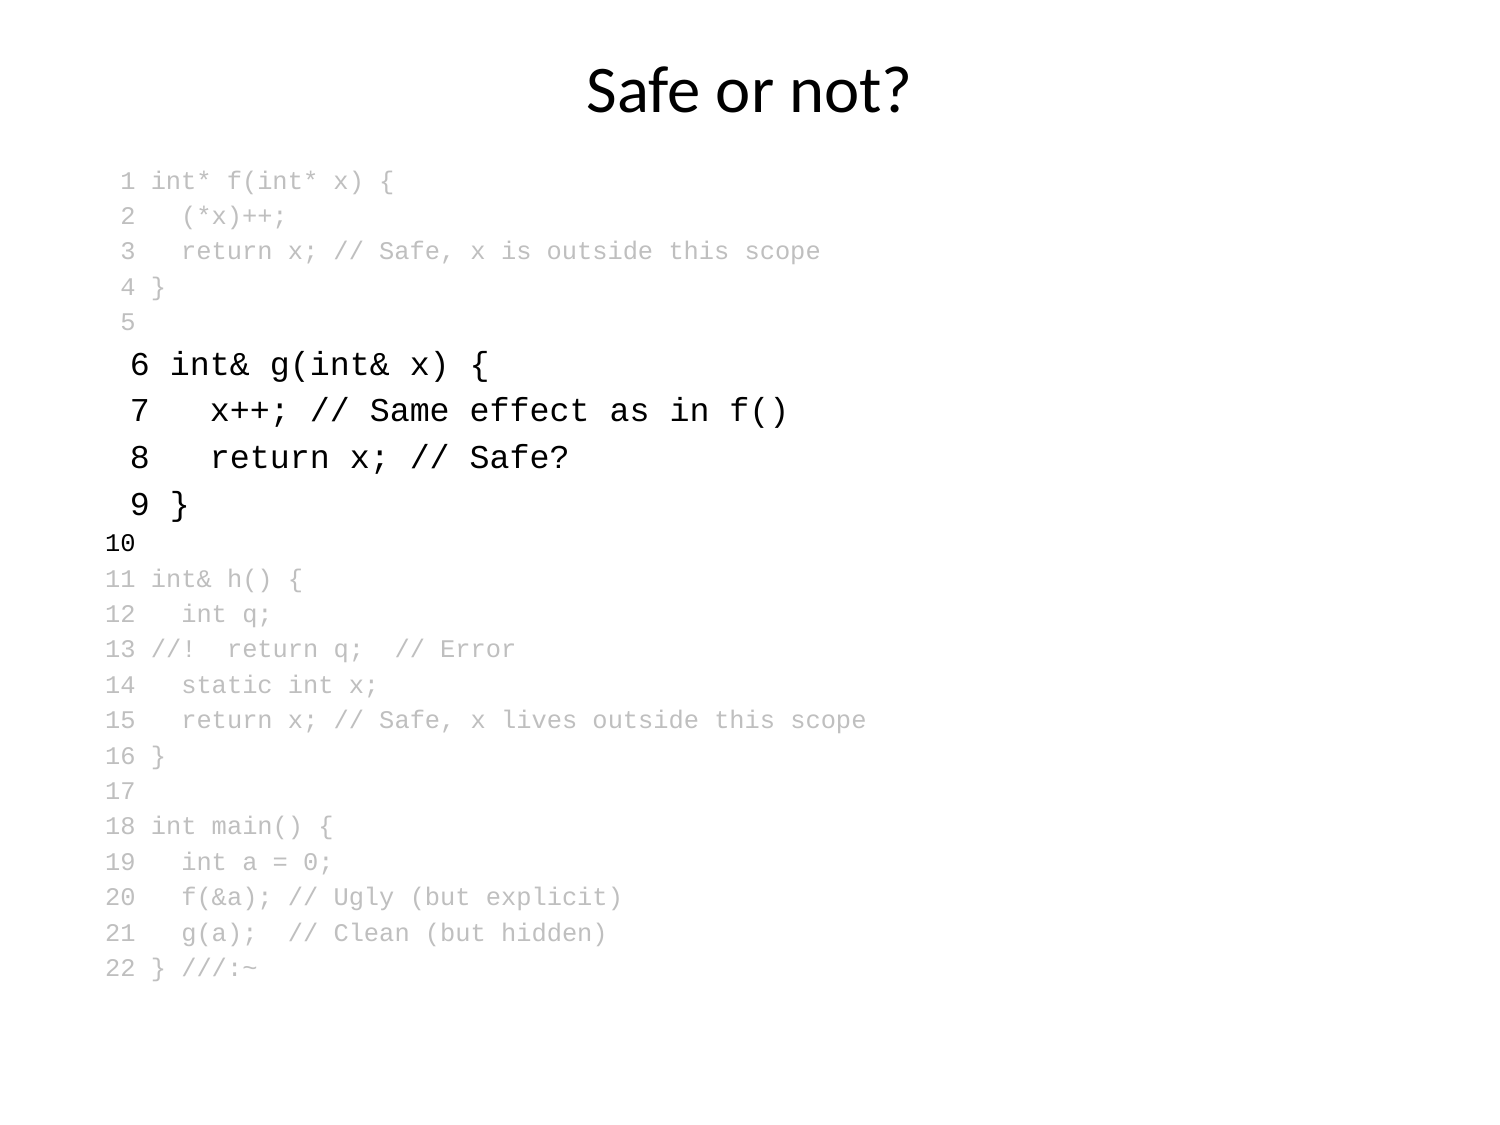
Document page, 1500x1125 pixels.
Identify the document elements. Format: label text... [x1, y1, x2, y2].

title Safe or not? [75, 45, 1425, 127]
list 1 int* f(int* x) { 2 (*x)++; 3 return x; // Safe, x is outside this scope 4 } 5 6 int& g(int& x) { 7 x++; // Same effect as in f() 8 return x; // Safe? 9 } 10 11 int& h() { 12 int q; 13 //! return q; // Error 14 static int x; 15 return x; // Safe, x lives outside this scope 16 } 17 18 int main() { 19 int a = 0; 20 f(&a); // Ugly (but explicit) 21 g(a); // Clean (but hidden) 22 } ///:~ [75, 156, 1425, 1005]
